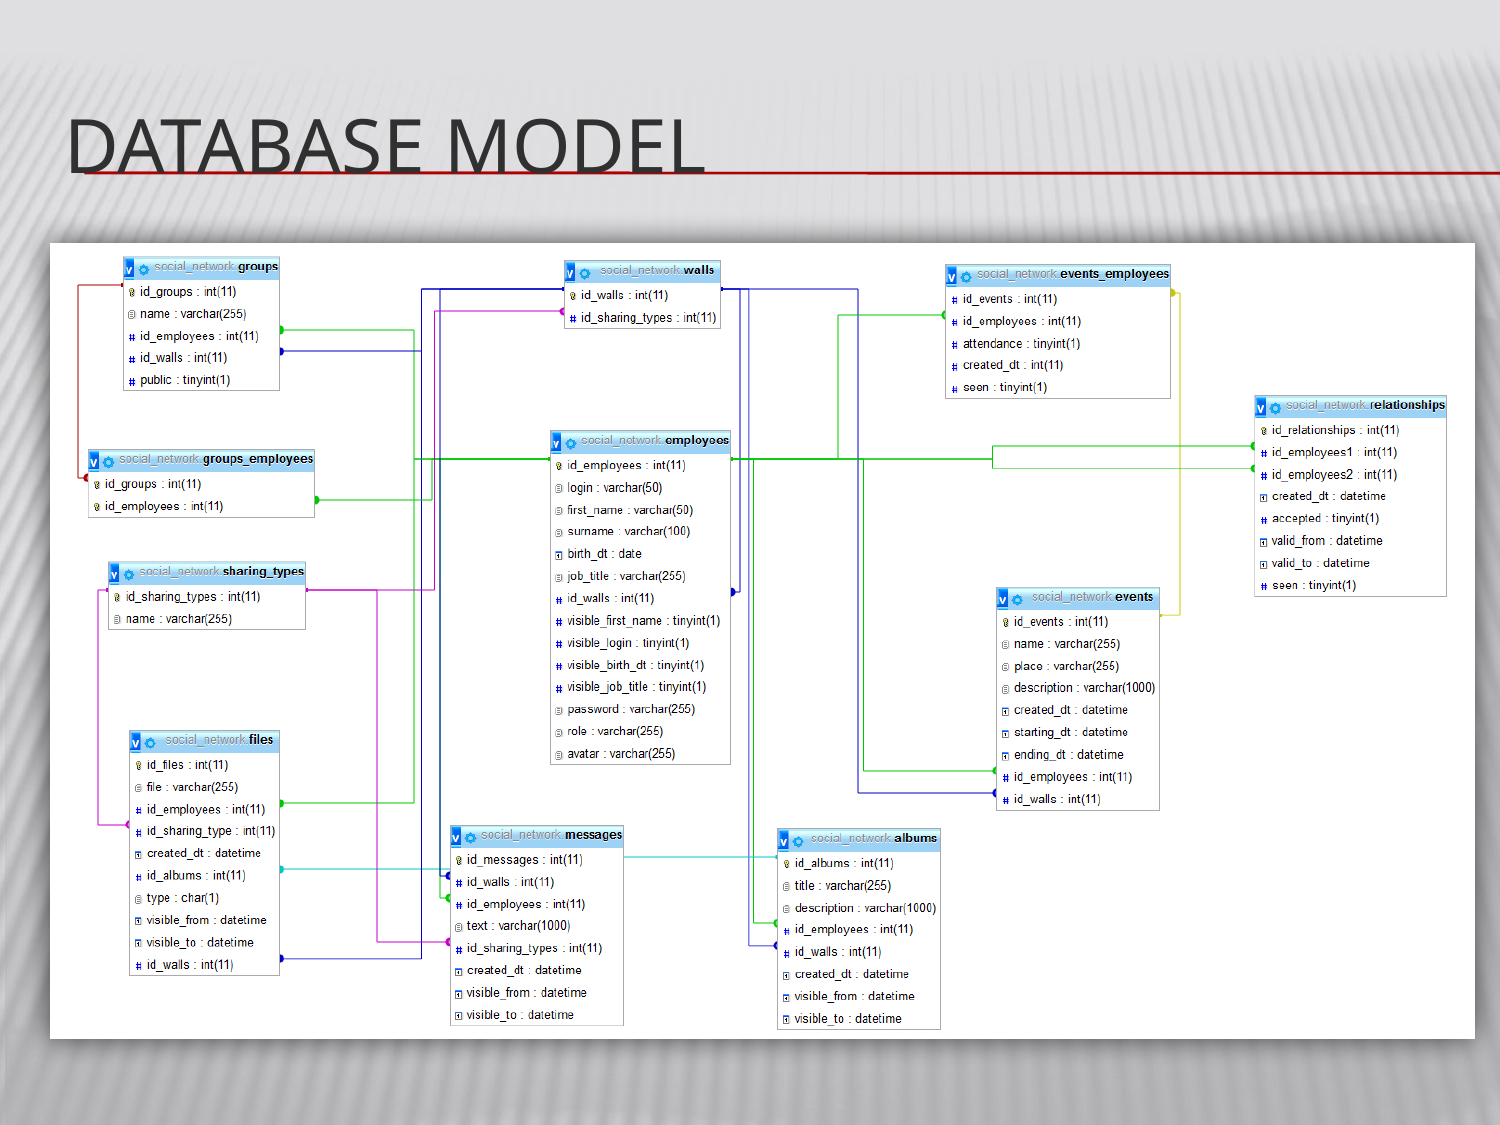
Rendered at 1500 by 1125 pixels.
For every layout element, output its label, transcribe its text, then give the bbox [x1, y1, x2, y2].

picture [49, 243, 1476, 1039]
title DATABASE MODEL [50, 75, 1475, 213]
